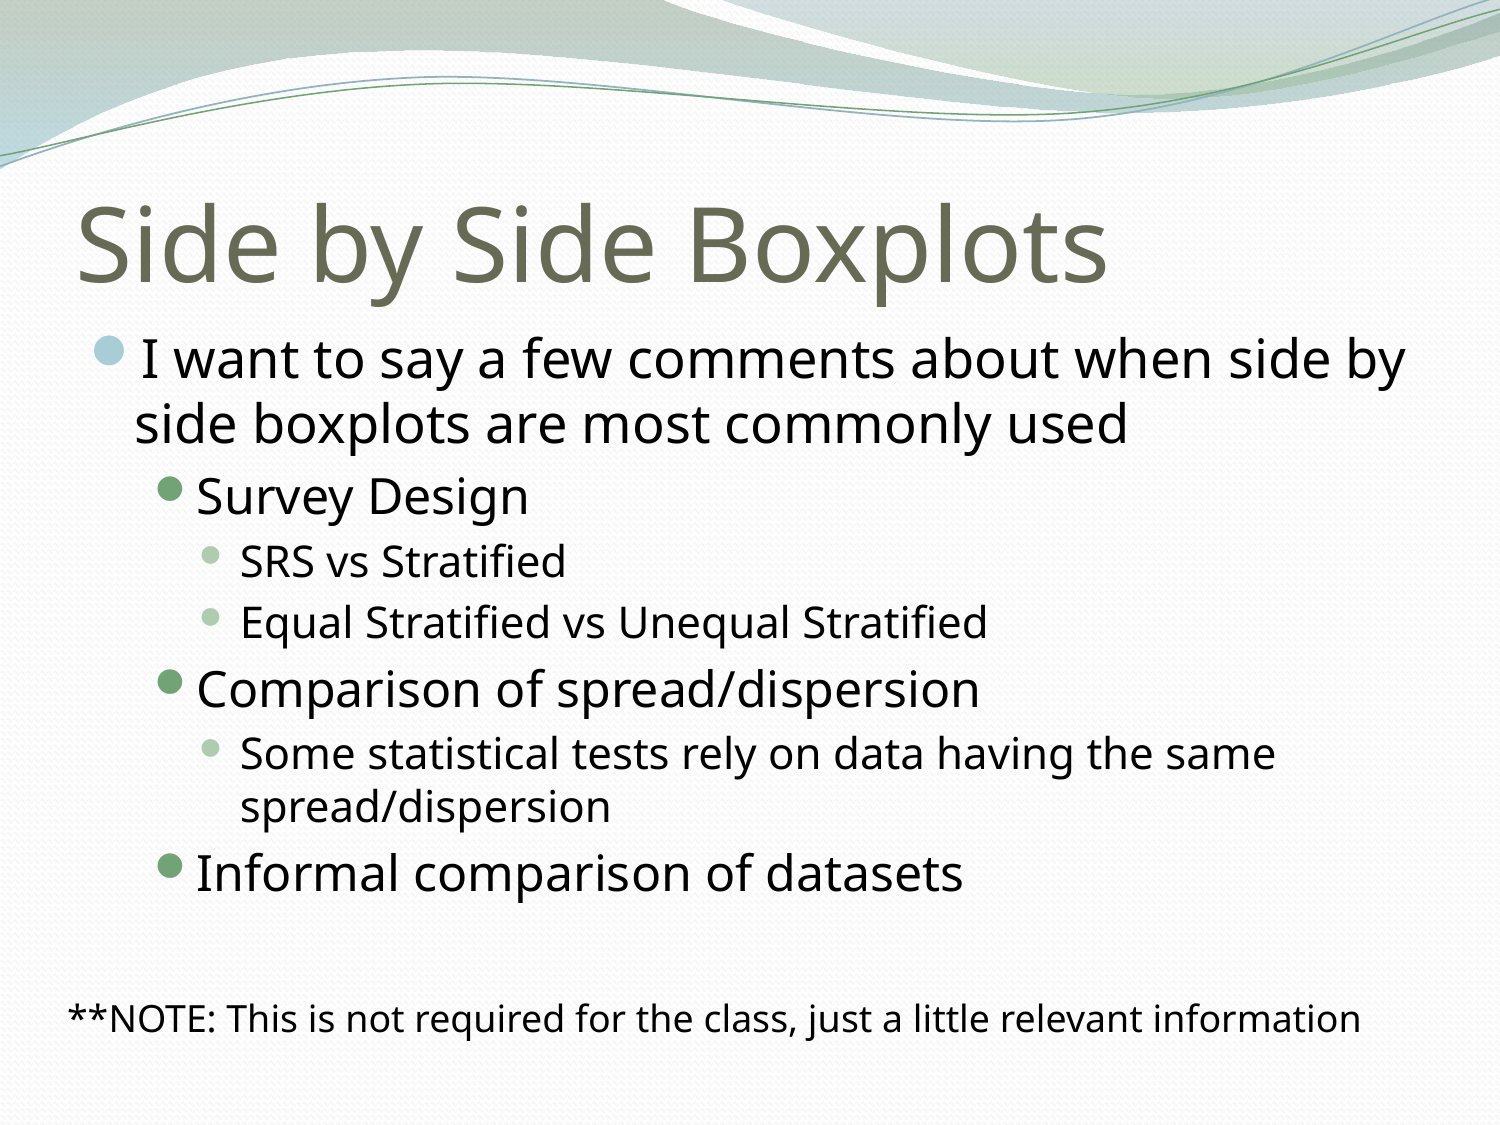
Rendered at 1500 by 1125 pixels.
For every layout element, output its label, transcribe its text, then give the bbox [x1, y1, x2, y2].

text_box **NOTE: This is not required for the class, just a little relevant information [52, 987, 1379, 1048]
list I want to say a few comments about when side by side boxplots are most commonly used Survey Design SRS vs Stratified Equal Stratified vs Unequal Stratified Comparison of spread/dispersion Some statistical tests rely on data having the same spread/dispersion Informal comparison of datasets [75, 317, 1425, 1038]
title Side by Side Boxplots [75, 115, 1425, 303]
